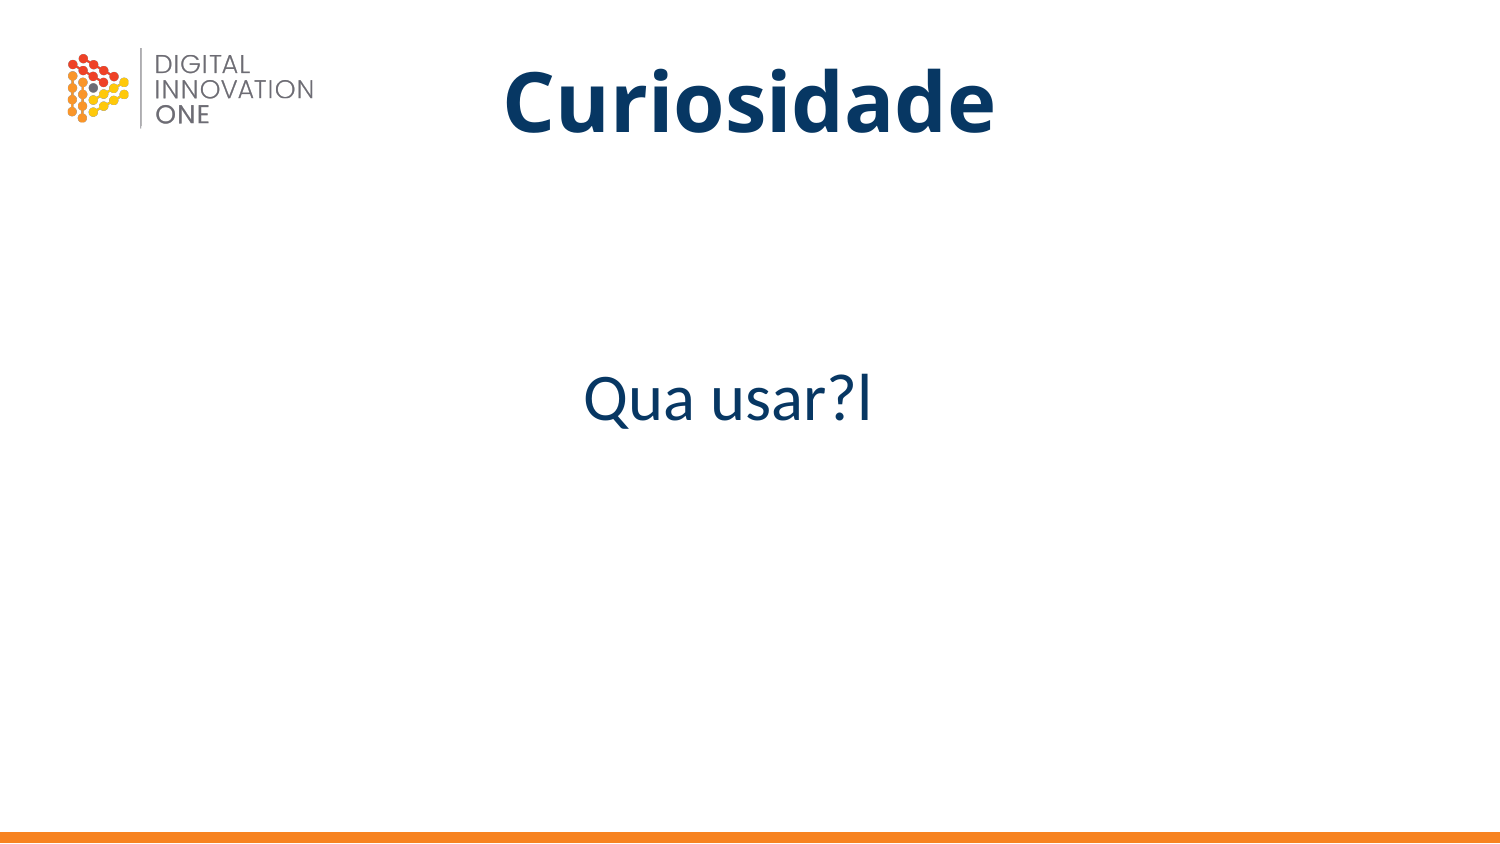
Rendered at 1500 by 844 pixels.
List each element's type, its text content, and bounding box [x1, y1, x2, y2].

subtitle Curiosidade [51, 50, 1449, 148]
text_box [0, 832, 1500, 843]
picture [50, 39, 331, 138]
text_box Qua usar?l [59, 345, 1397, 441]
